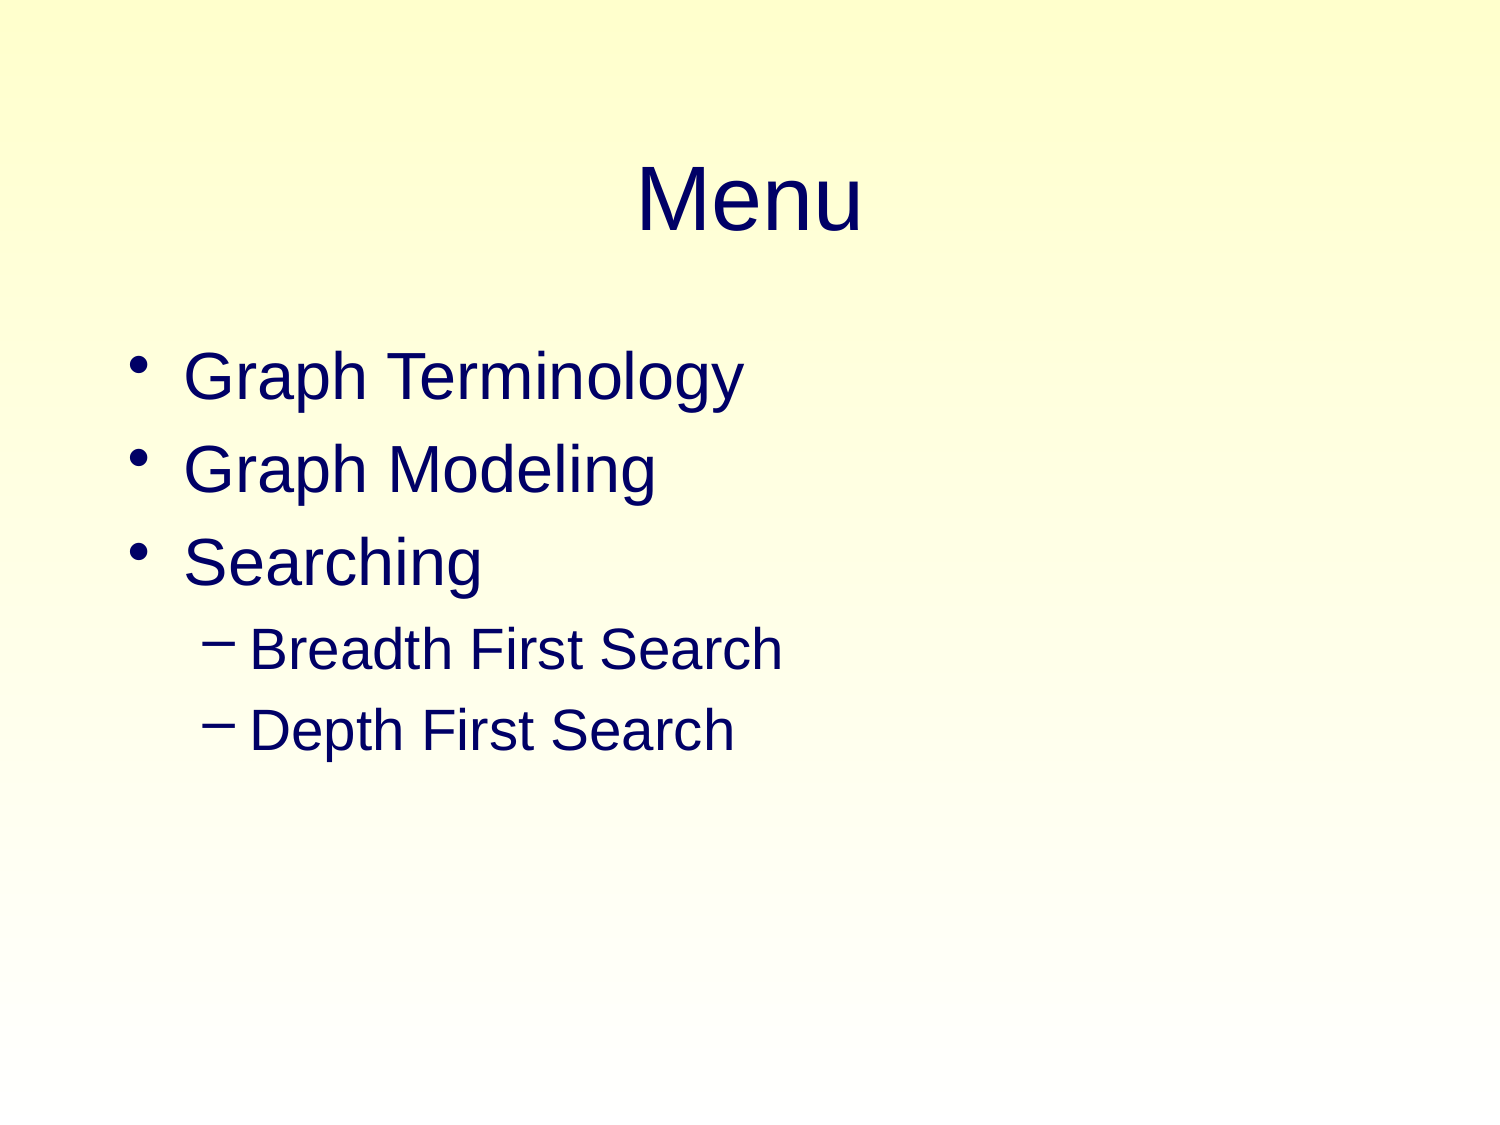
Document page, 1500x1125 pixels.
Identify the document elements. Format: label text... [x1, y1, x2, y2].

list Graph Terminology Graph Modeling Searching Breadth First Search Depth First Search [112, 324, 1388, 1000]
title Menu [112, 99, 1388, 288]
